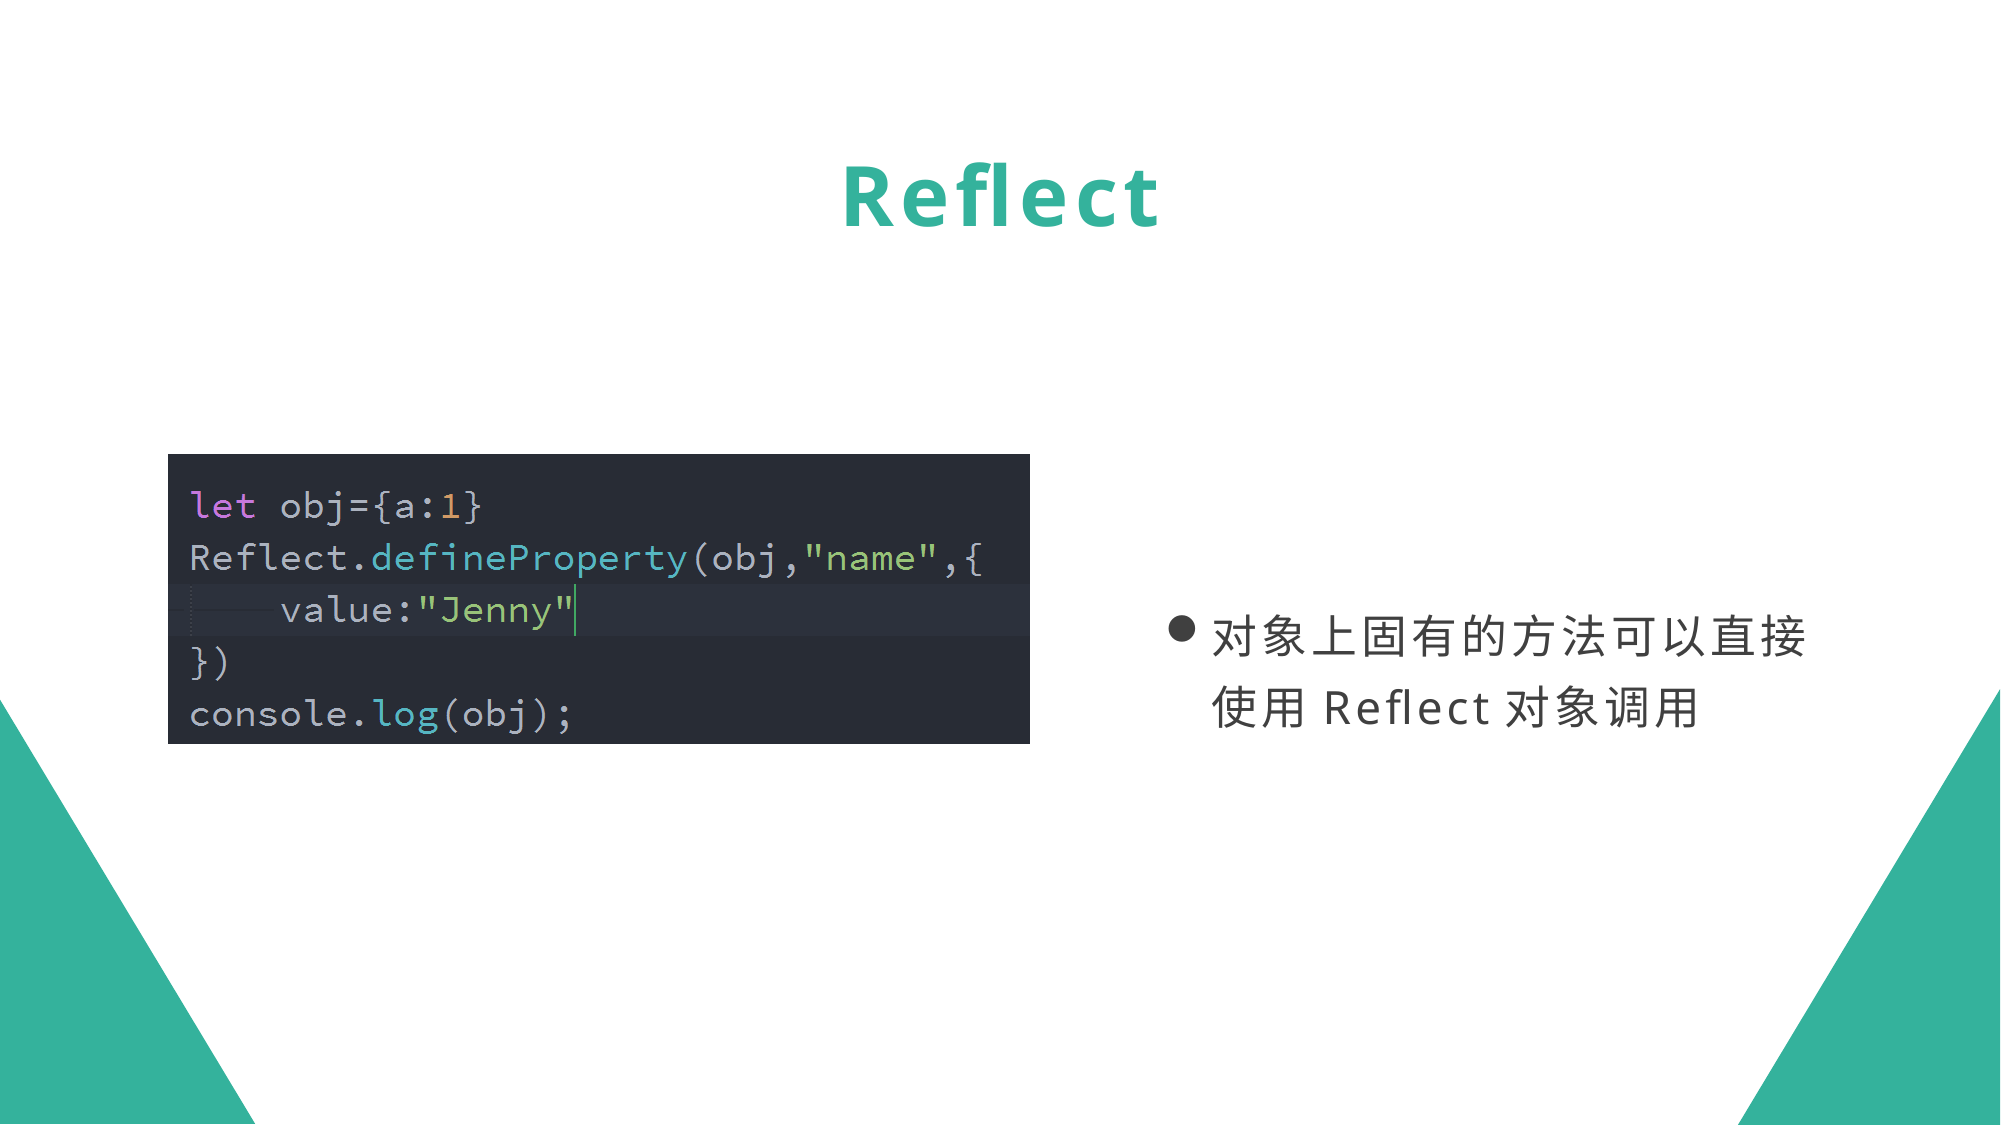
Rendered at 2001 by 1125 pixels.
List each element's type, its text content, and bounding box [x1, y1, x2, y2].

text_box 对象上固有的方法可以直接使用Reflect对象调用 [1149, 324, 1850, 1000]
text_box Reflect [150, 125, 1850, 250]
picture [168, 454, 1030, 744]
